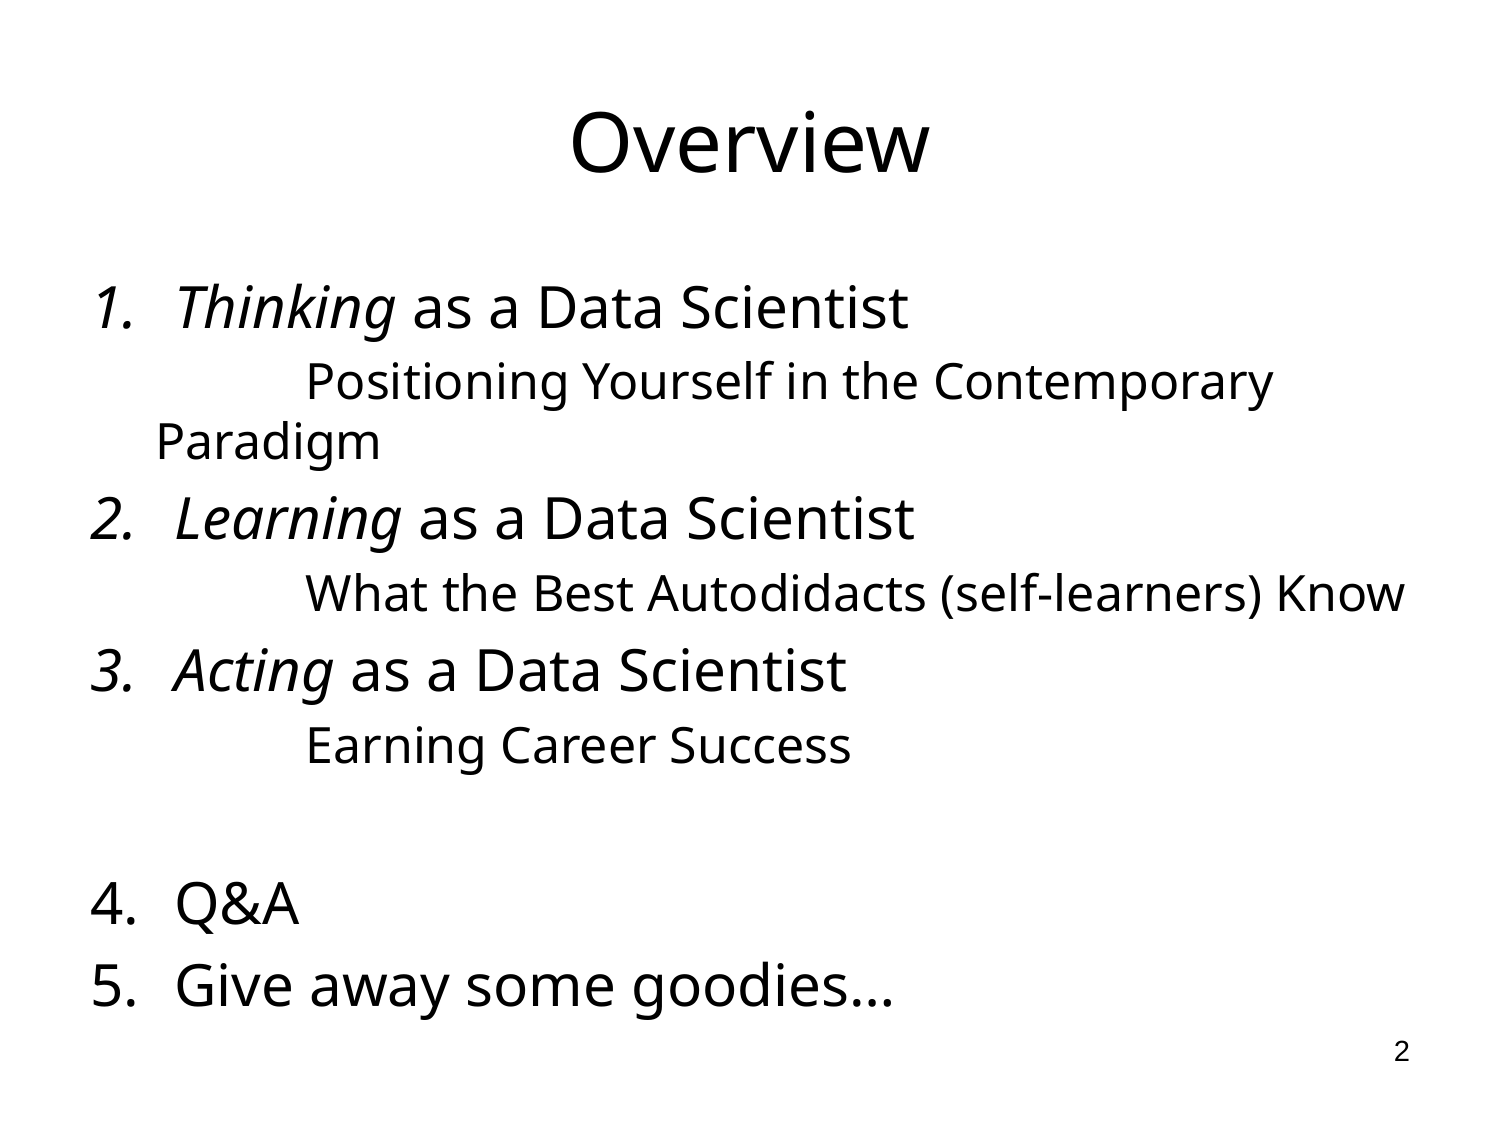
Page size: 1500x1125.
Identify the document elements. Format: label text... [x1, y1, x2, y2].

title Overview [75, 45, 1425, 233]
list Thinking as a Data Scientist Positioning Yourself in the Contemporary Paradigm Learning as a Data Scientist What the Best Autodidacts (self-learners) Know Acting as a Data Scientist Earning Career Success Q&A Give away some goodies… [75, 262, 1425, 1005]
slide_number 2 [1074, 1024, 1425, 1103]
